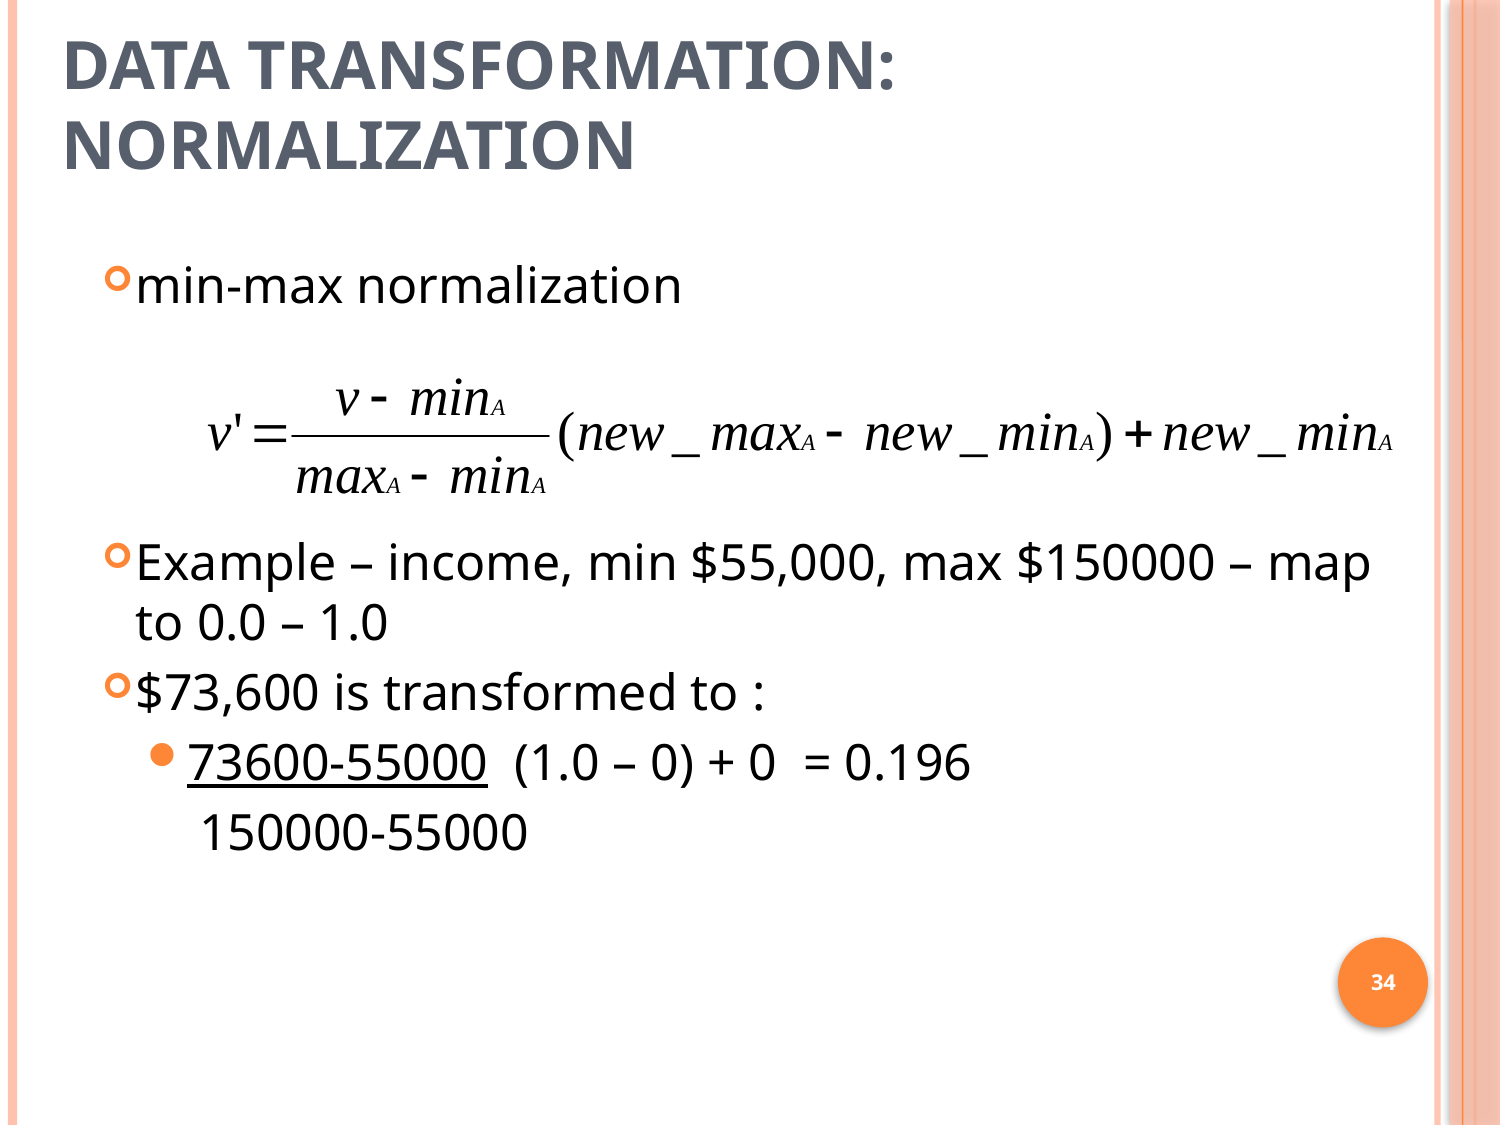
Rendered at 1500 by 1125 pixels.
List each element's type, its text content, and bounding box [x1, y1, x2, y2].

slide_number 34 [1333, 940, 1434, 1027]
list min-max normalization Example – income, min $55,000, max $150000 – map to 0.0 – 1.0 $73,600 is transformed to : 73600-55000 (1.0 – 0) + 0 = 0.196 150000-55000 [87, 245, 1413, 984]
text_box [740, 544, 760, 581]
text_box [199, 361, 1402, 507]
title Data Transformation: Normalization [46, 9, 1438, 191]
